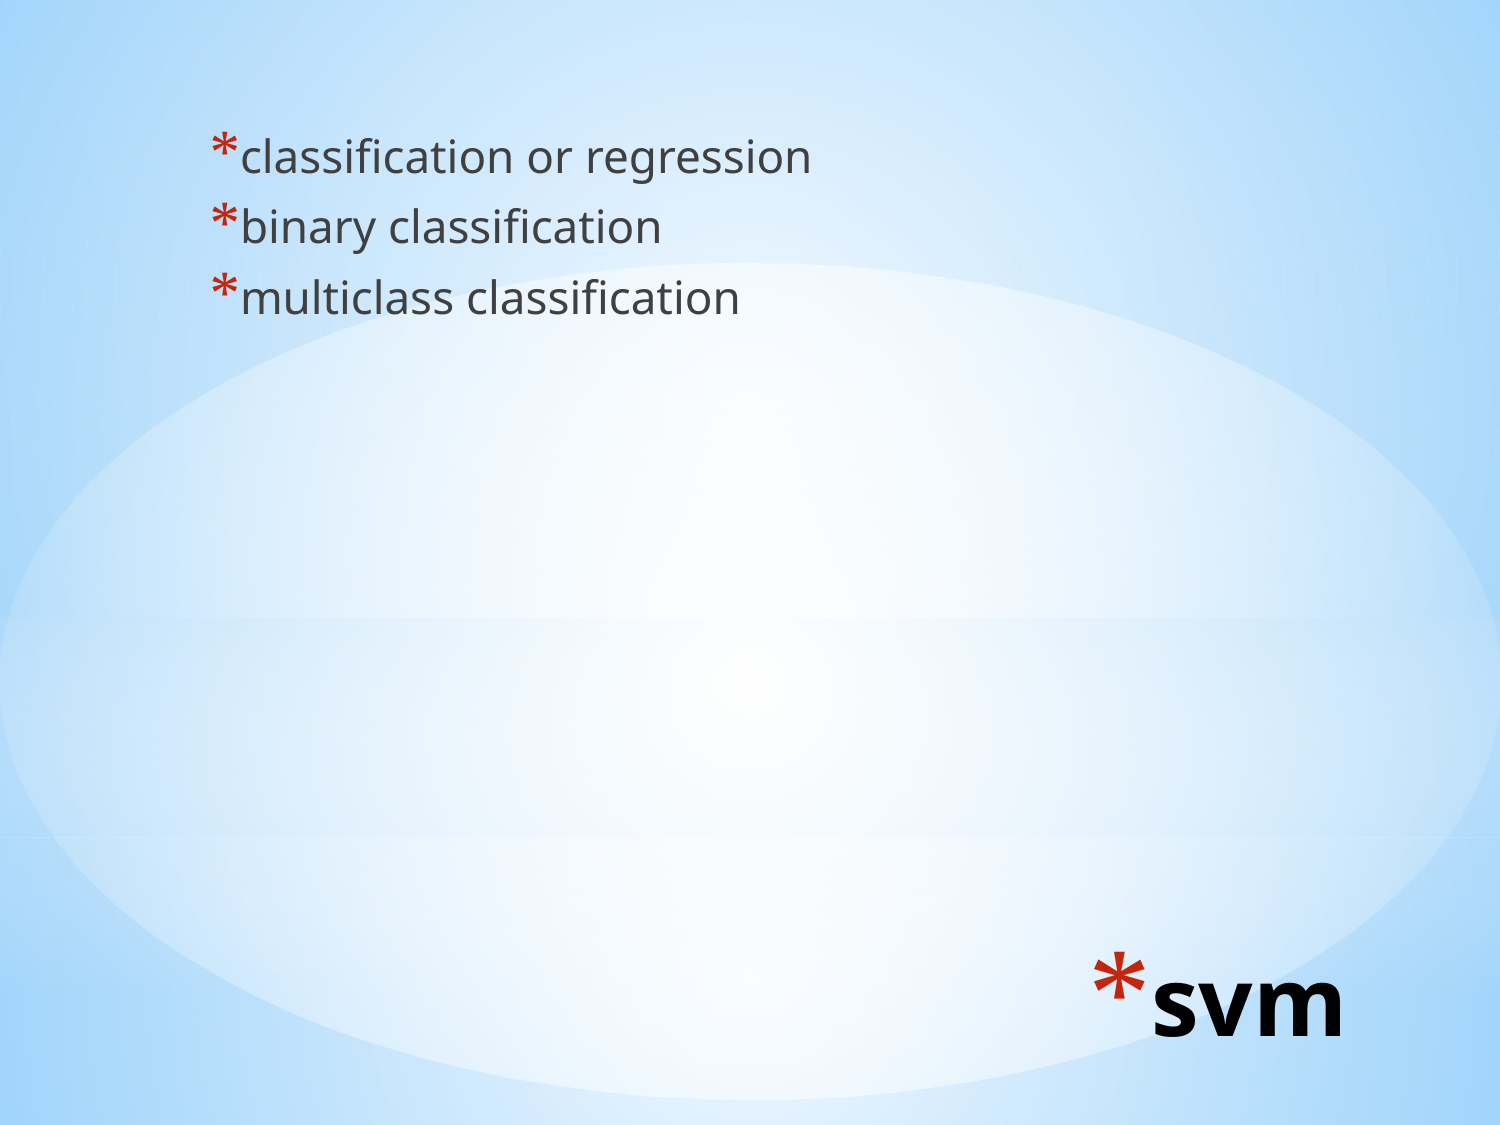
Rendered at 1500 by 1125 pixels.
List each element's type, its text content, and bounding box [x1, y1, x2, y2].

list classification or regression binary classification multiclass classification [187, 120, 1238, 690]
title svm [294, 933, 1363, 1121]
